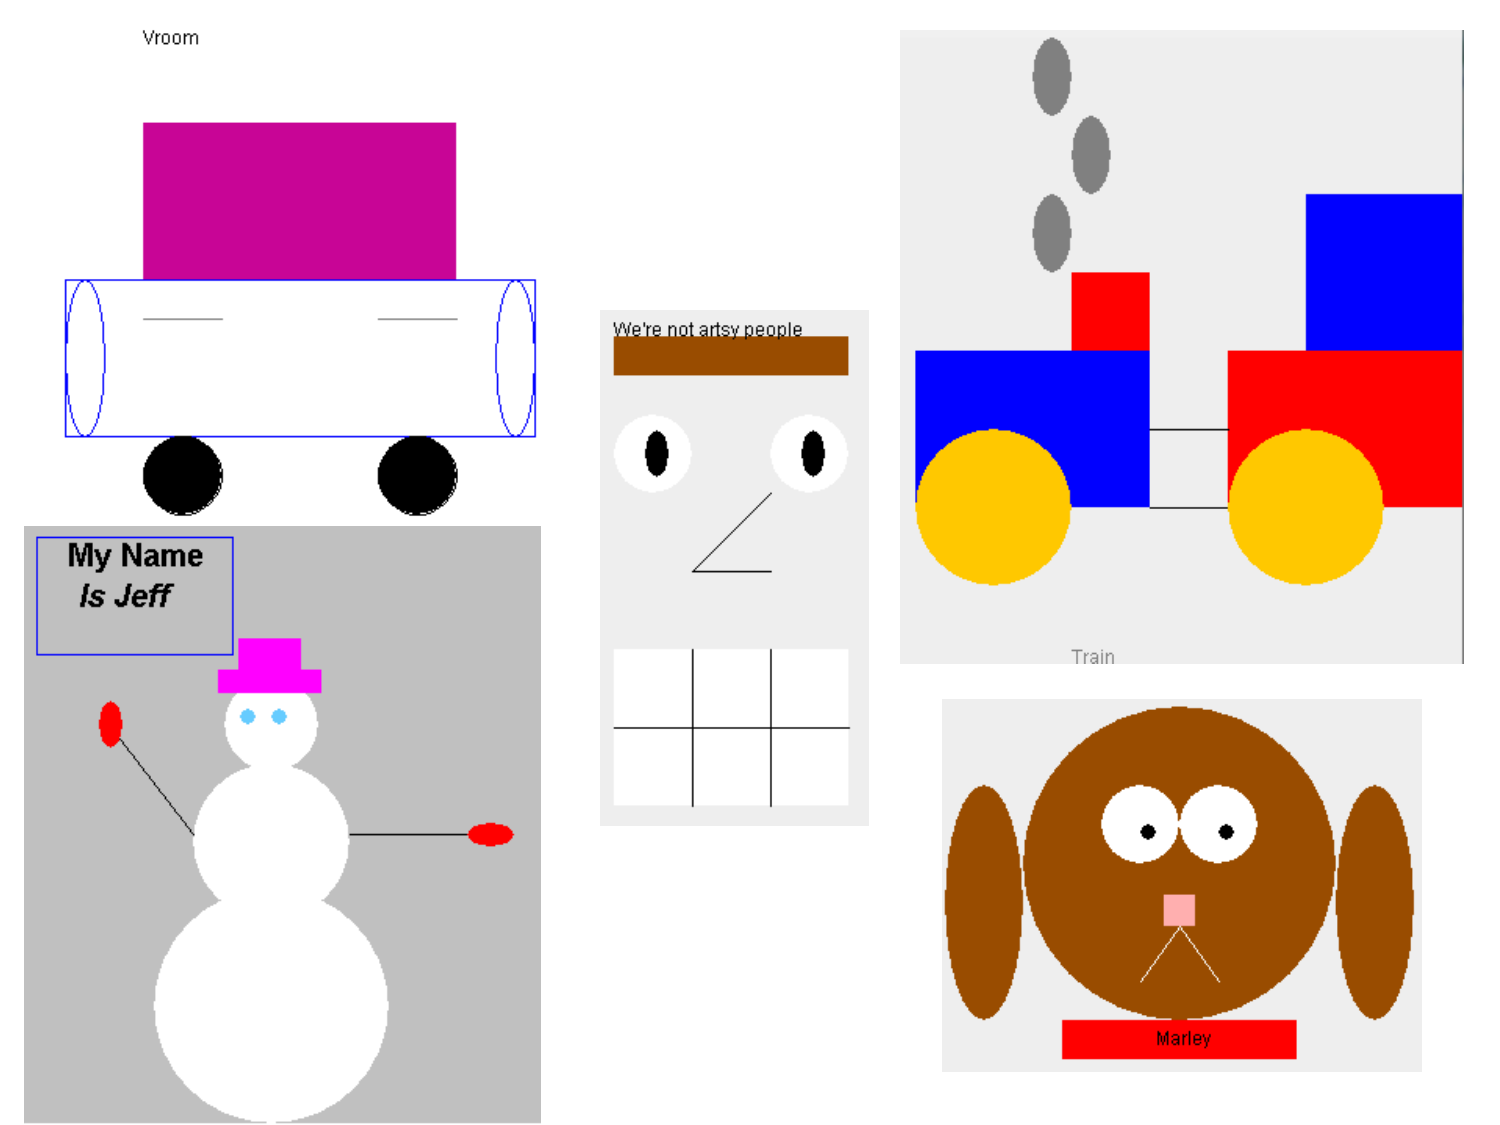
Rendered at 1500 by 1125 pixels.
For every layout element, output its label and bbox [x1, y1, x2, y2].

picture [24, 18, 555, 1125]
picture [599, 309, 869, 826]
picture [941, 699, 1423, 1073]
picture [899, 30, 1465, 664]
